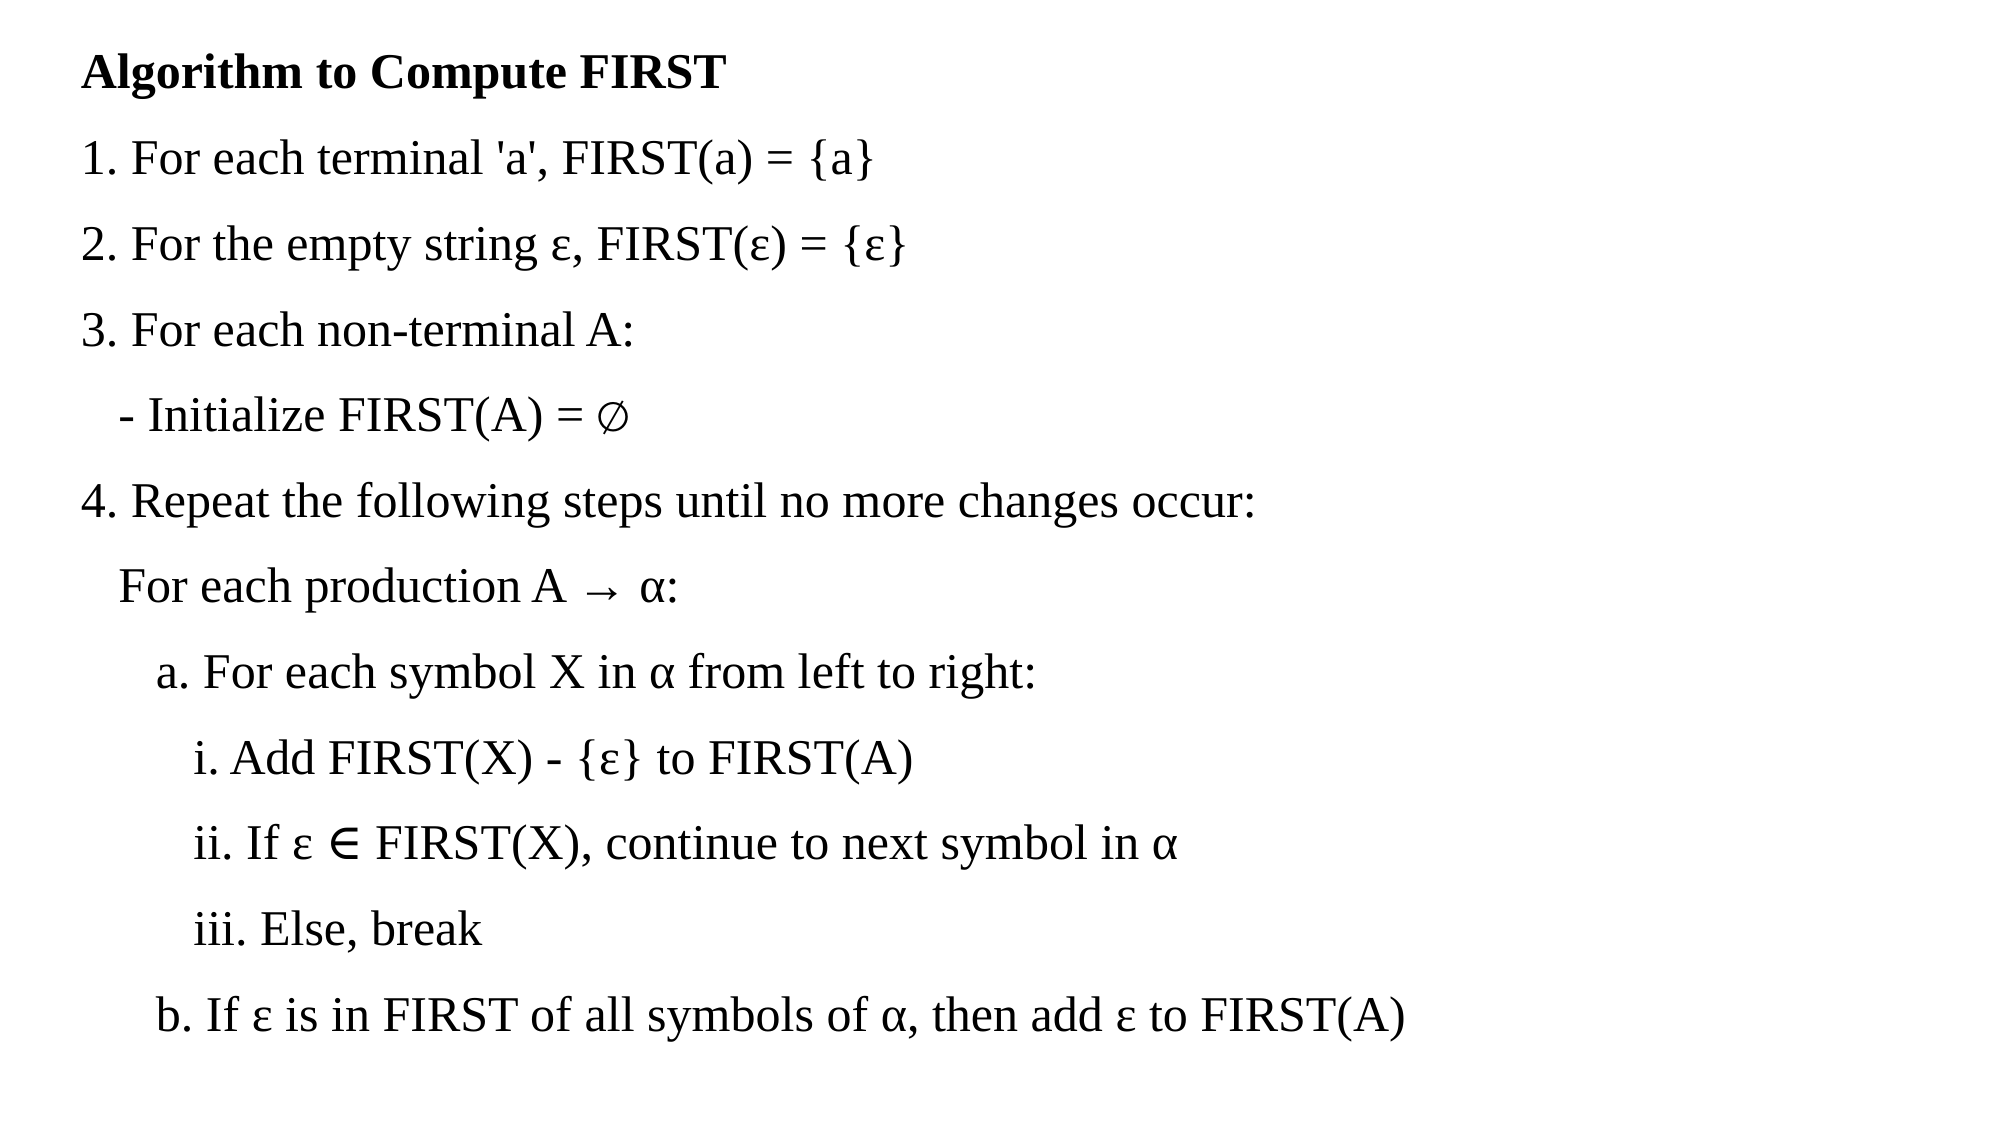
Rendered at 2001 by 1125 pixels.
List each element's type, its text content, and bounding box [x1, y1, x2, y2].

text_box Algorithm to Compute FIRST 1. For each terminal 'a', FIRST(a) = {a} 2. For the empty string ε, FIRST(ε) = {ε} 3. For each non-terminal A: - Initialize FIRST(A) = ∅ 4. Repeat the following steps until no more changes occur: For each production A → α: a. For each symbol X in α from left to right: i. Add FIRST(X) - {ε} to FIRST(A) ii. If ε ∈ FIRST(X), continue to next symbol in α iii. Else, break b. If ε is in FIRST of all symbols of α, then add ε to FIRST(A) [66, 22, 1934, 1049]
